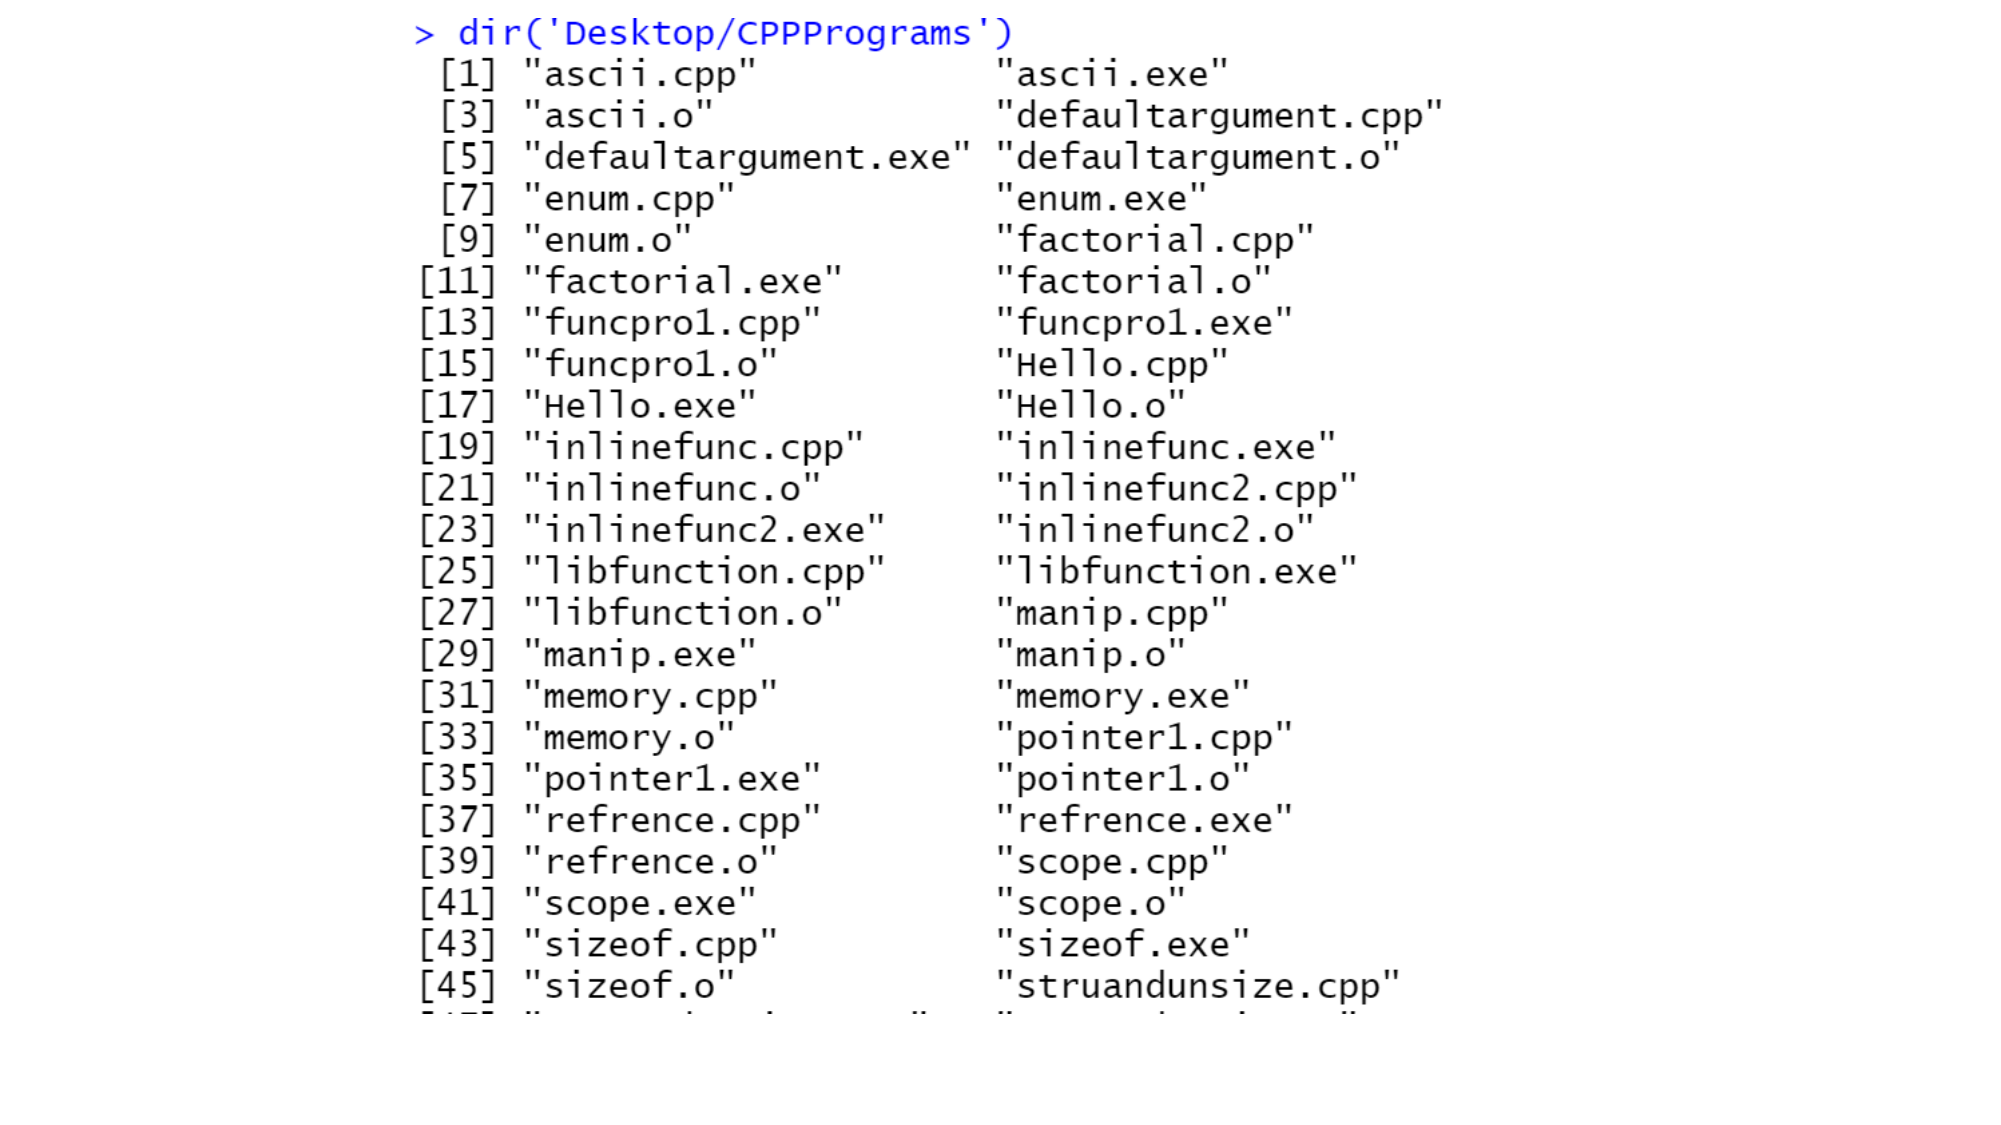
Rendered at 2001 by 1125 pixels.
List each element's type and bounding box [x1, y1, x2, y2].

list [412, 18, 1588, 1014]
